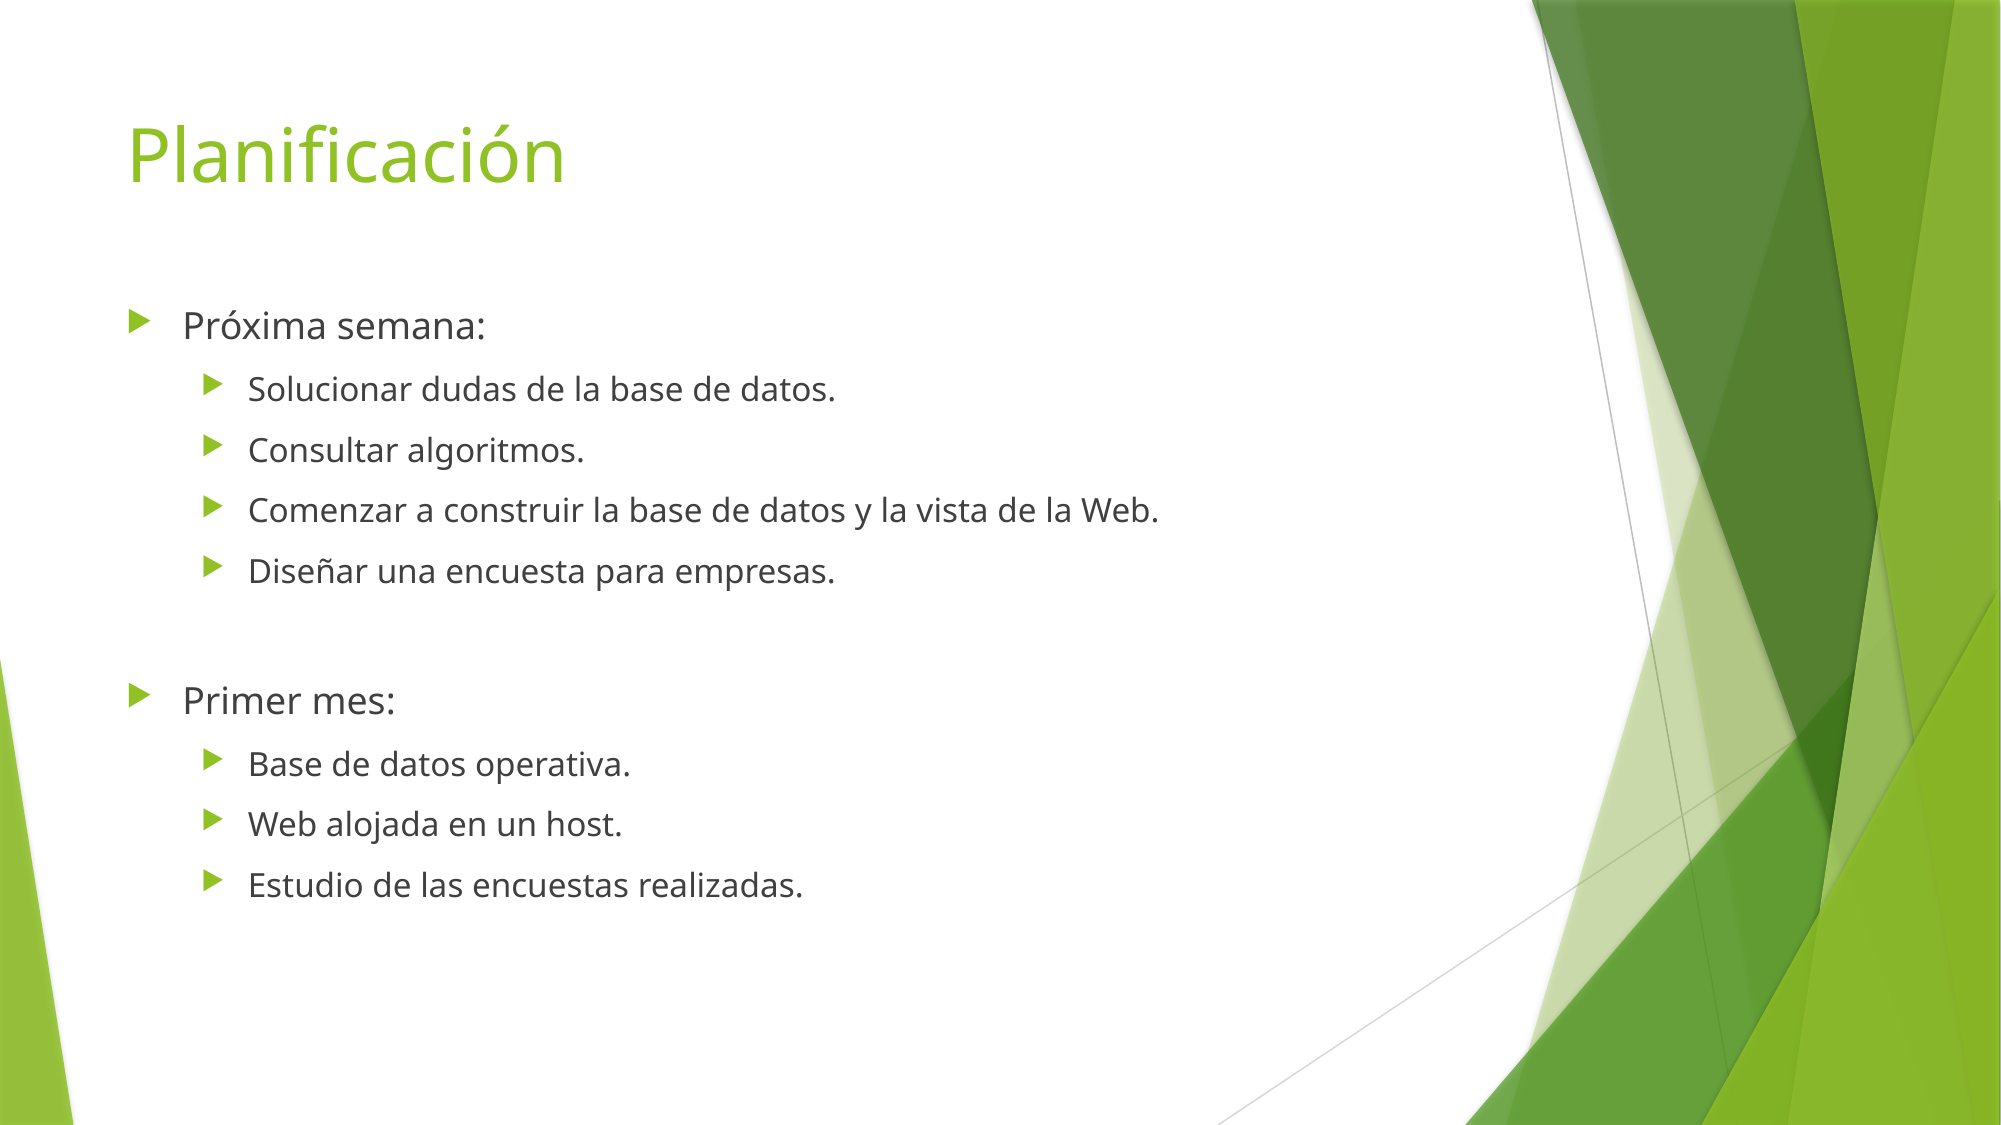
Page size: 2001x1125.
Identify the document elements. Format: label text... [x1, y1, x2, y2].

list Próxima semana: Solucionar dudas de la base de datos. Consultar algoritmos. Comenzar a construir la base de datos y la vista de la Web. Diseñar una encuesta para empresas. Primer mes: Base de datos operativa. Web alojada en un host. Estudio de las encuestas realizadas. [111, 294, 1522, 932]
title Planificación [111, 99, 1522, 294]
